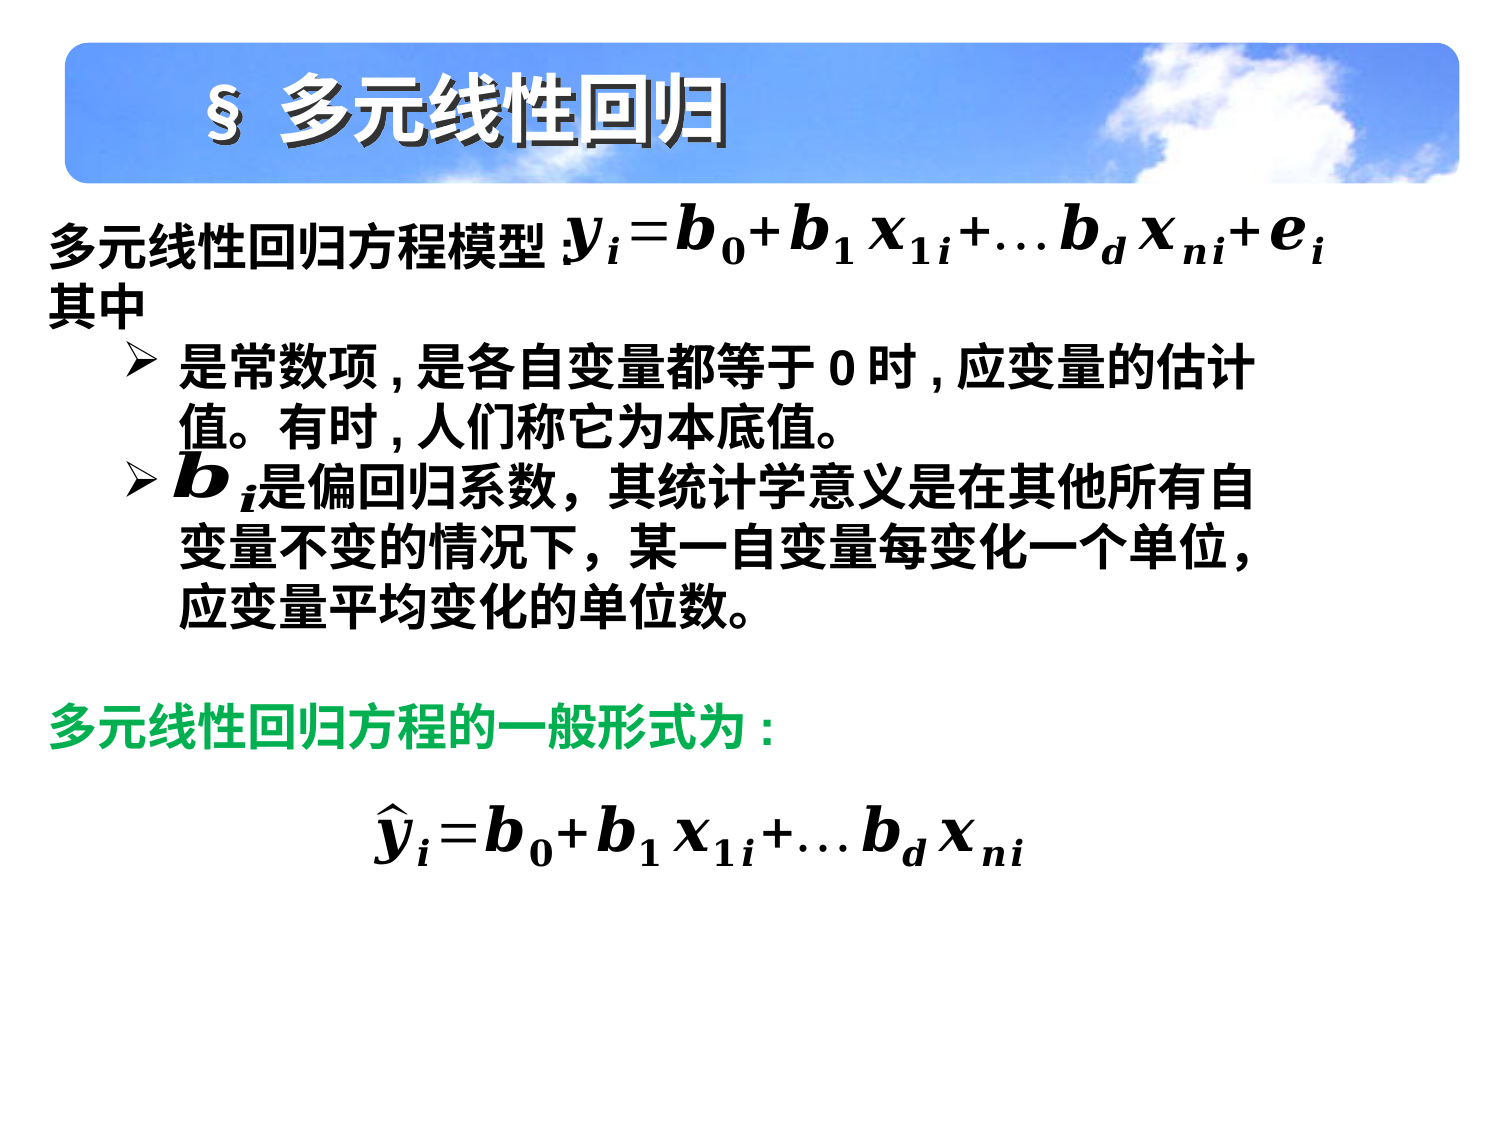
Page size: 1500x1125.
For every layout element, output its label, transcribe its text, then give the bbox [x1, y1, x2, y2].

picture [64, 42, 1460, 184]
text_box § 多元线性回归 [189, 48, 1402, 166]
